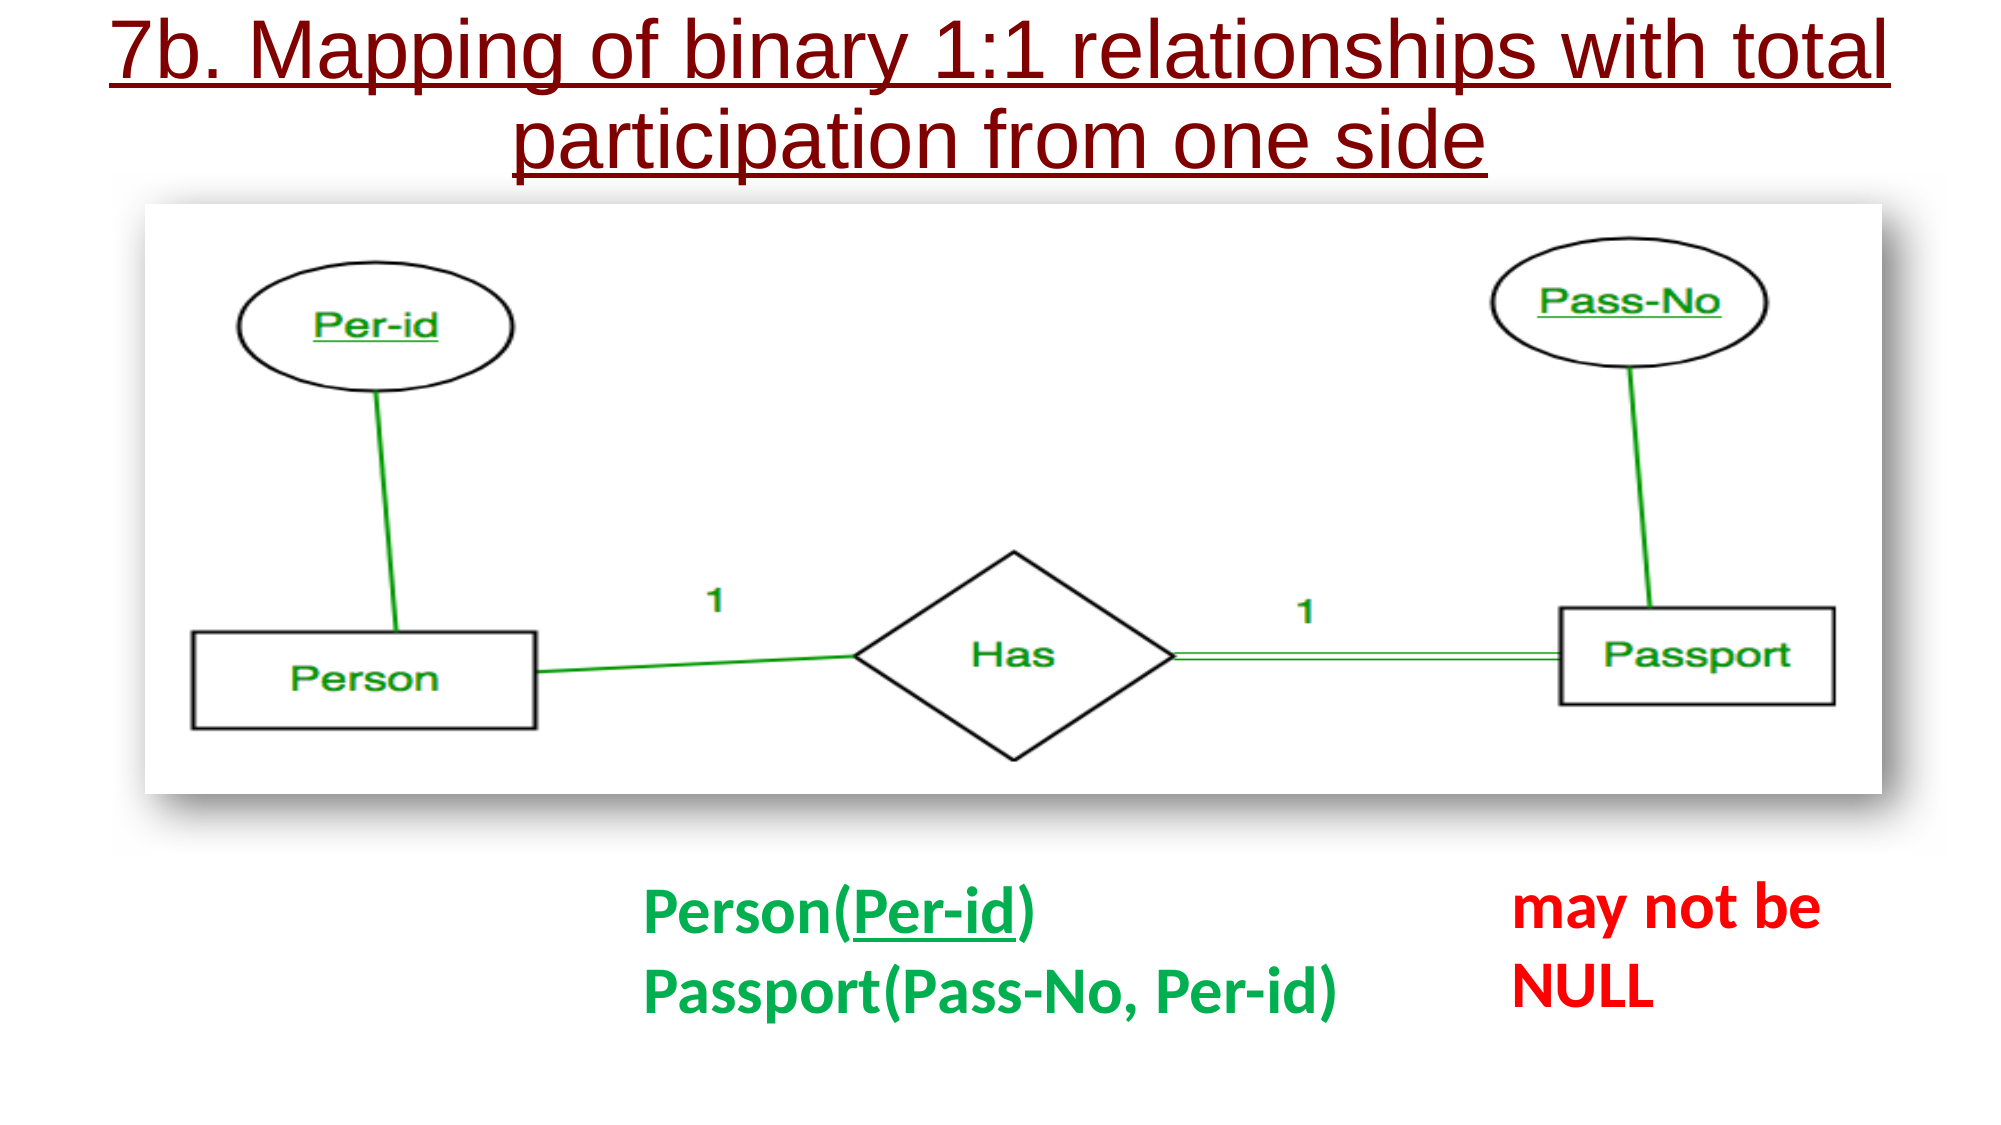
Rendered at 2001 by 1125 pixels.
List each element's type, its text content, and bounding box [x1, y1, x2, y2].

text_box may not be NULL [1496, 853, 1892, 1029]
text_box Person(Per-id) Passport(Pass-No, Per-id) [628, 859, 1582, 1035]
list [145, 203, 1883, 794]
text_box 7b. Mapping of binary 1:1 relationships with total participation from one side [0, 51, 2000, 142]
